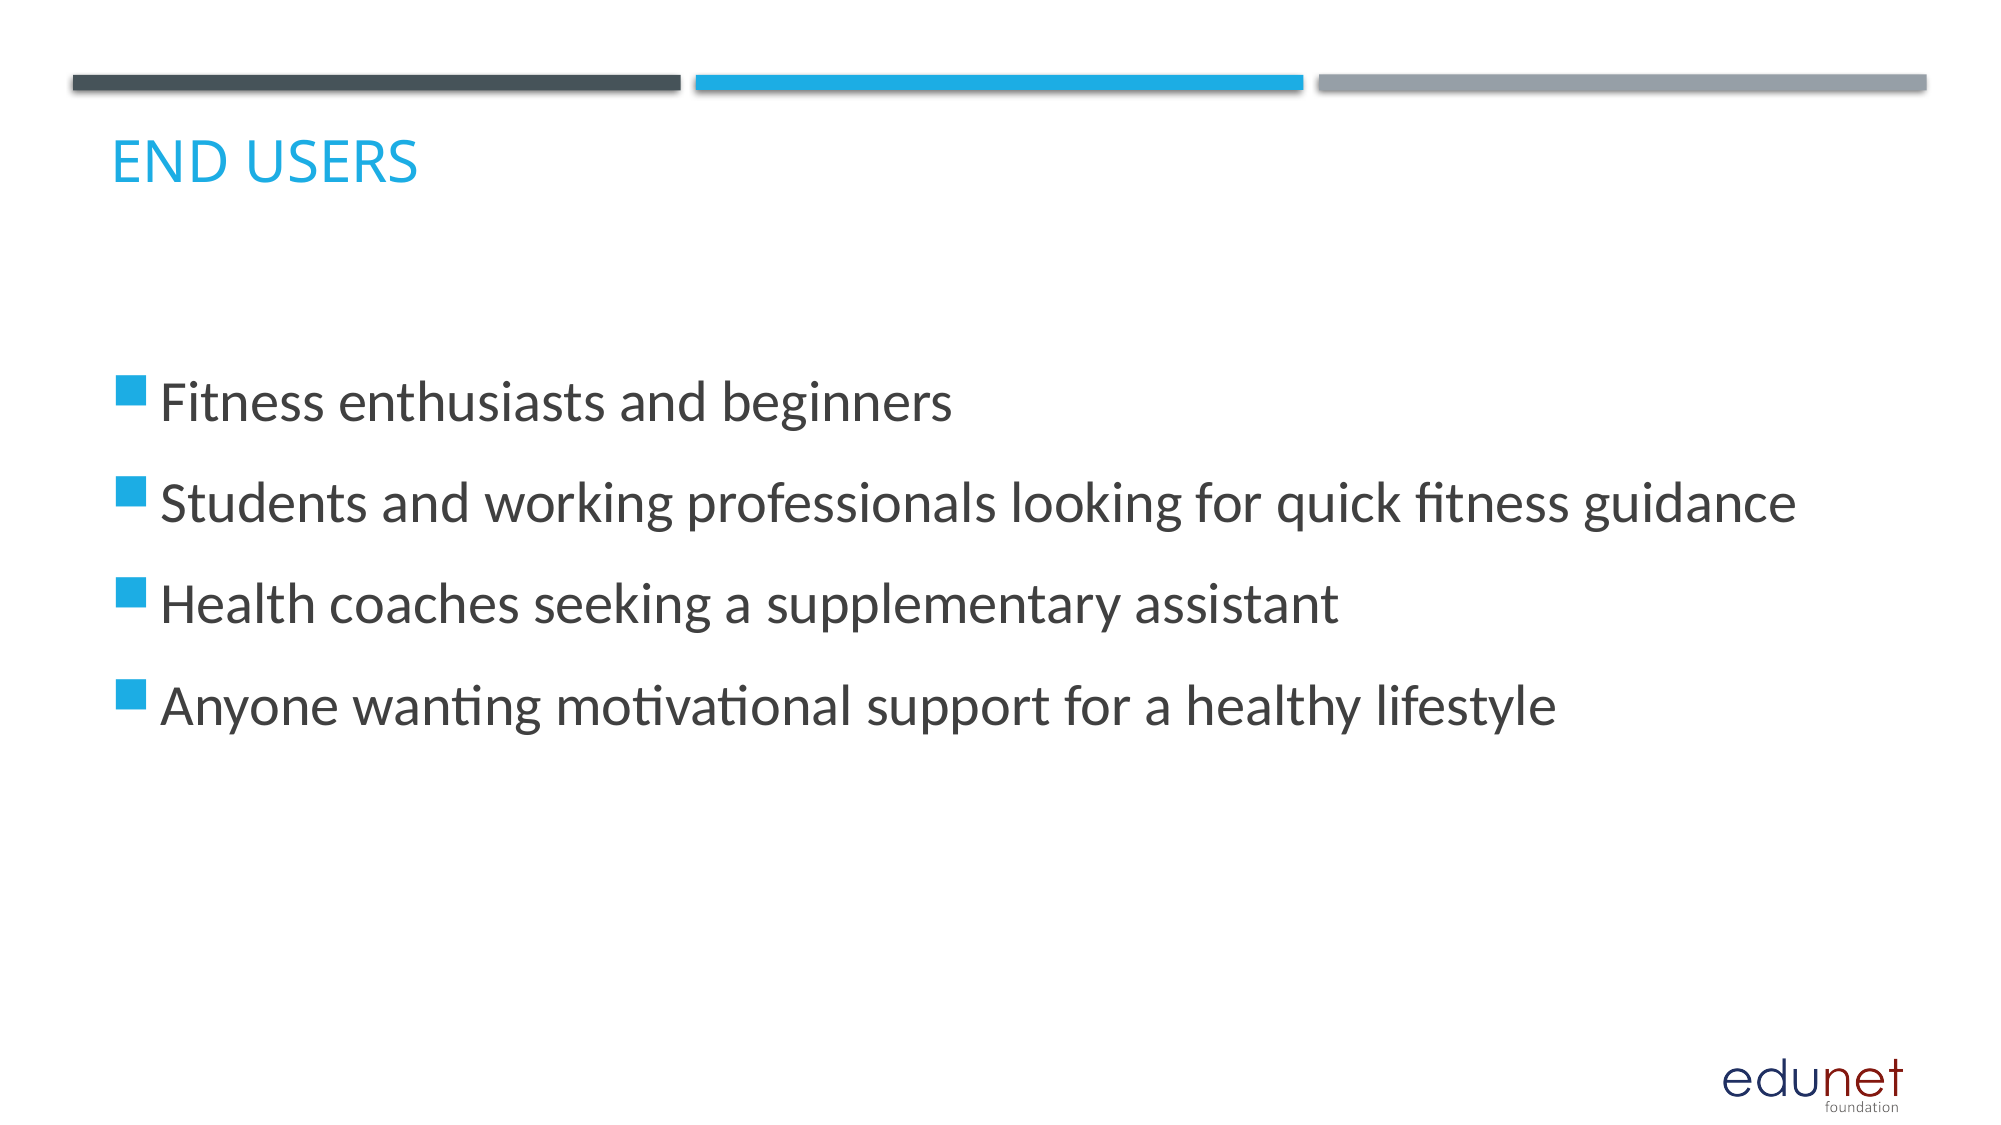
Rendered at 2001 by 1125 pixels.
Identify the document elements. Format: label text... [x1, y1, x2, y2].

list Fitness enthusiasts and beginners Students and working professionals looking for quick fitness guidance Health coaches seeking a supplementary assistant Anyone wanting motivational support for a healthy lifestyle [95, 213, 1905, 981]
title End users [95, 115, 1905, 203]
picture [1719, 1056, 1905, 1116]
